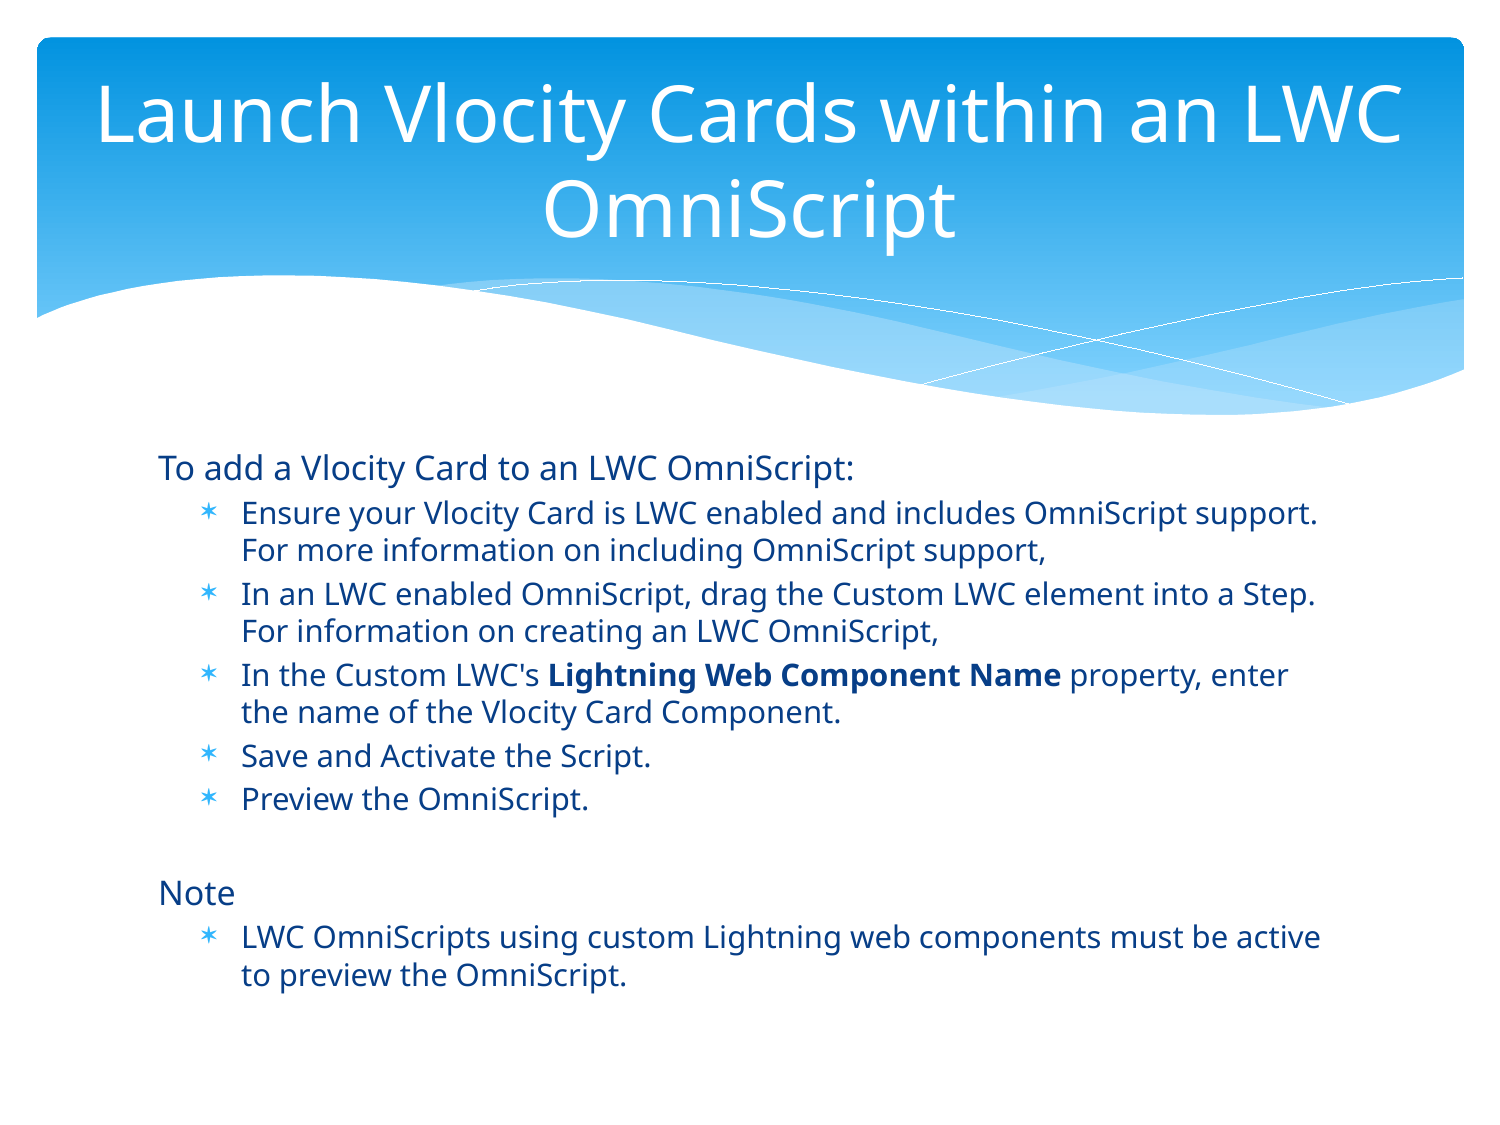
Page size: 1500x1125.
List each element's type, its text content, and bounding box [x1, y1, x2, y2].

title Launch Vlocity Cards within an LWC OmniScript [75, 55, 1425, 261]
list To add a Vlocity Card to an LWC OmniScript: Ensure your Vlocity Card is LWC enabled and includes OmniScript support. For more information on including OmniScript support, In an LWC enabled OmniScript, drag the Custom LWC element into a Step. For information on creating an LWC OmniScript, In the Custom LWC's Lightning Web Component Name property, enter the name of the Vlocity Card Component. Save and Activate the Script. Preview the OmniScript. Note LWC OmniScripts using custom Lightning web components must be active to preview the OmniScript. [143, 438, 1359, 1005]
